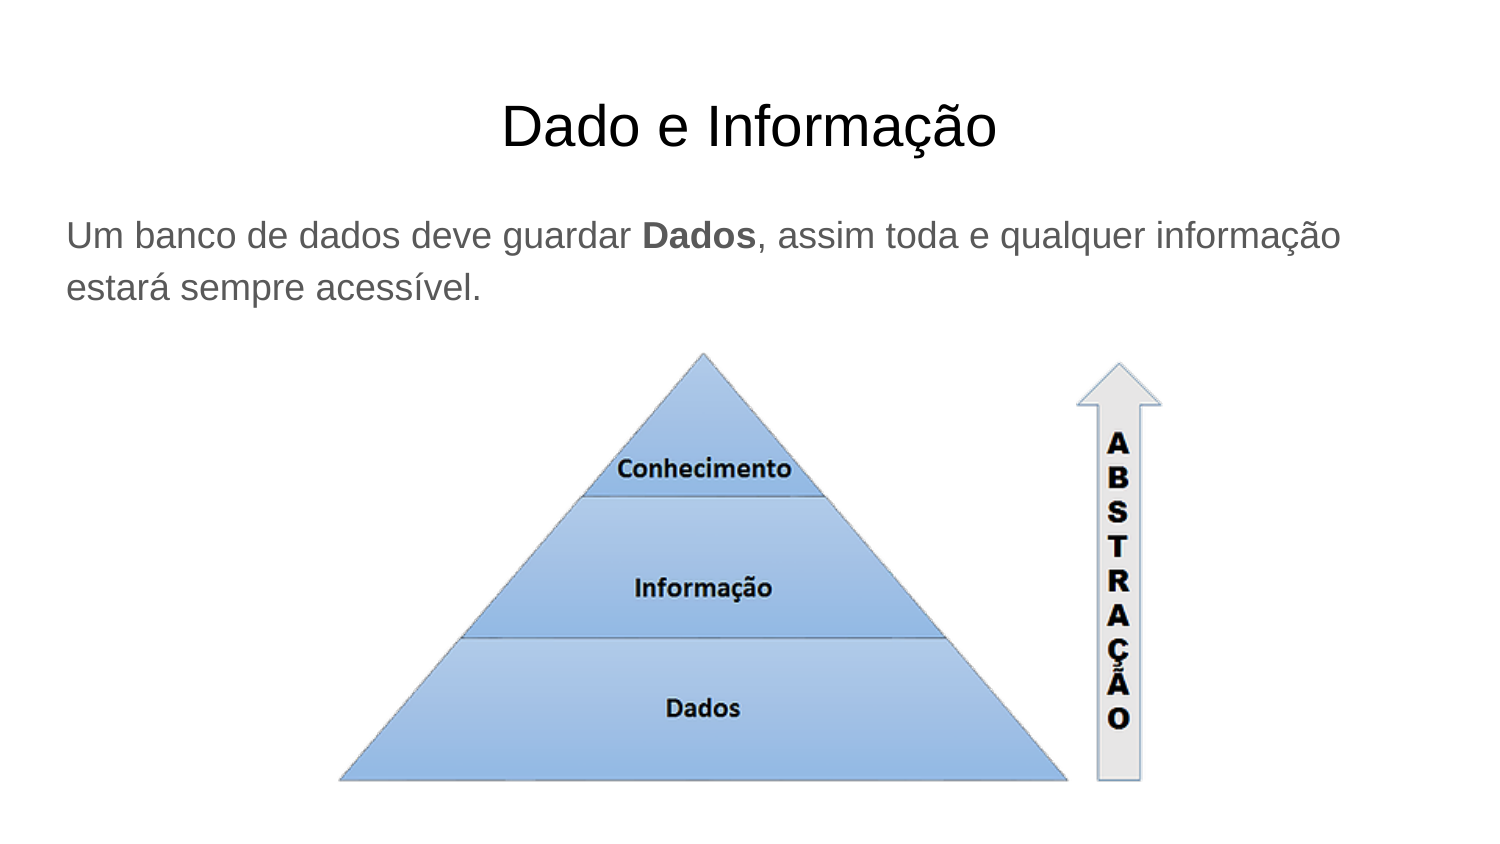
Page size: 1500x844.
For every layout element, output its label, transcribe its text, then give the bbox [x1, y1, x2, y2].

title Dado e Informação [51, 72, 1449, 167]
list Um banco de dados deve guardar Dados, assim toda e qualquer informação estará sempre acessível. [51, 189, 1449, 750]
picture [337, 352, 1163, 783]
